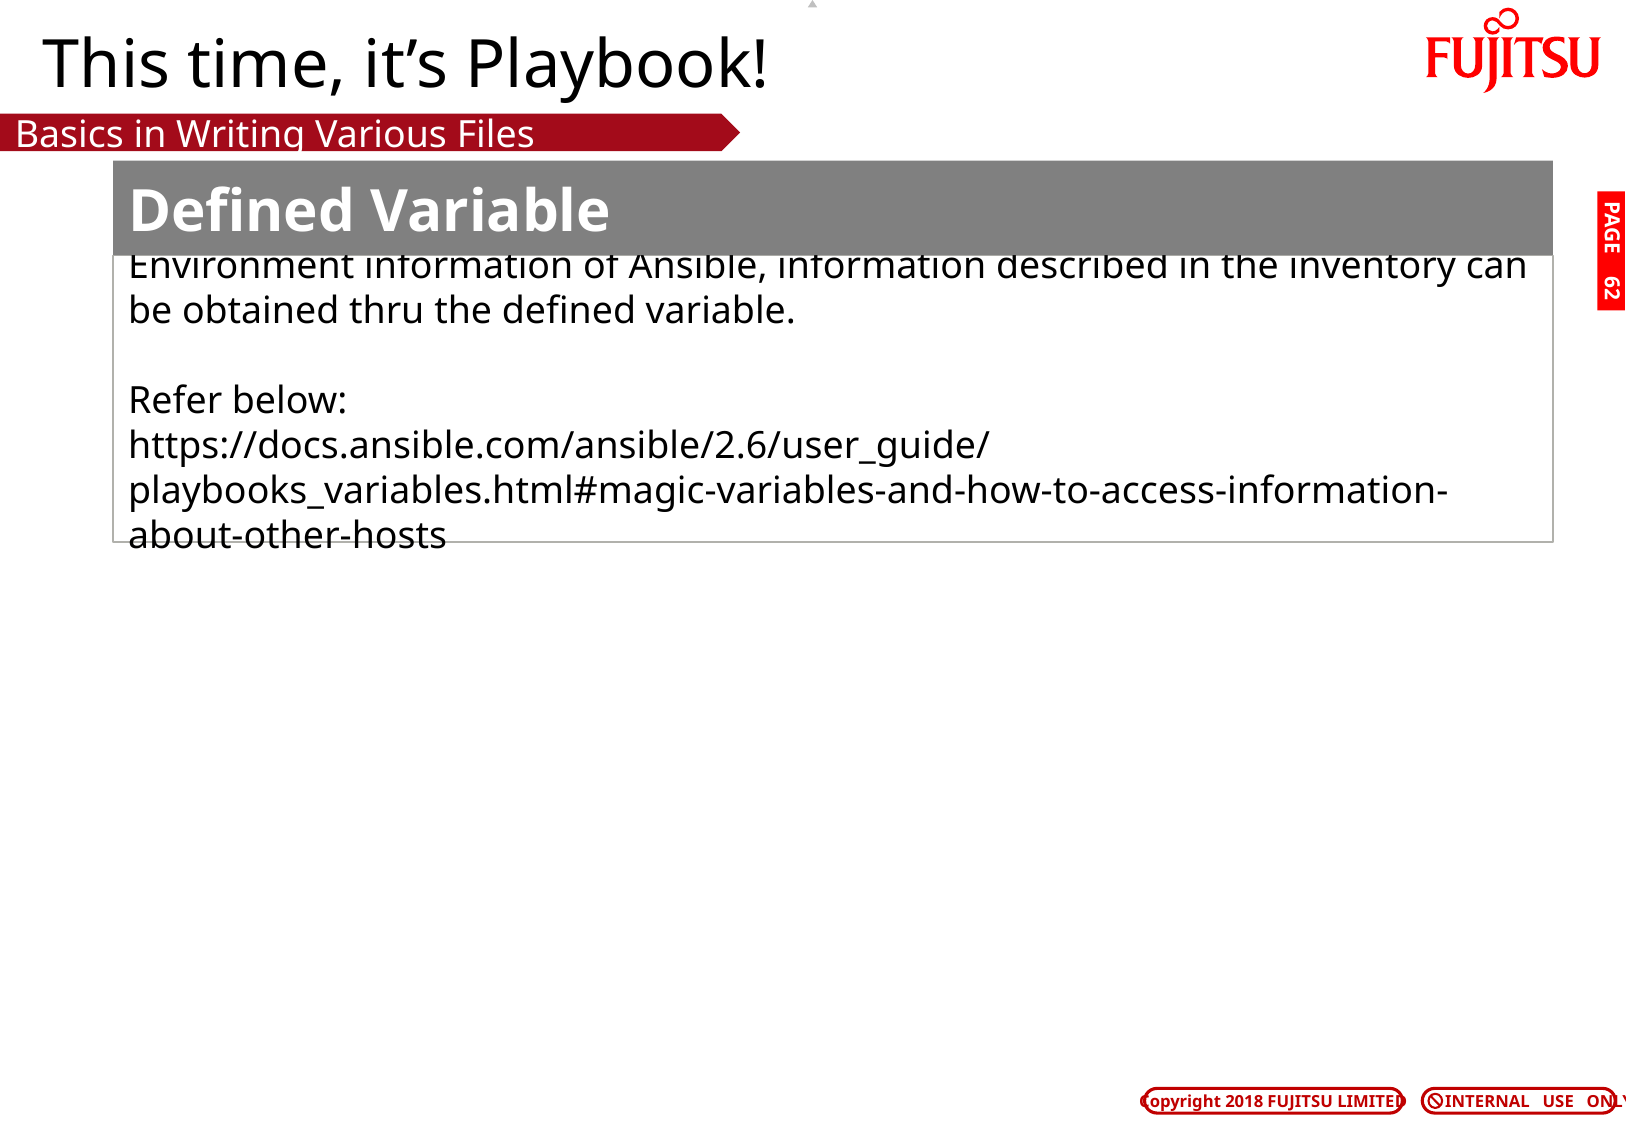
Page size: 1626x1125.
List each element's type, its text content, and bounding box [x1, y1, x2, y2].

text_box Defined Variable [113, 160, 1553, 256]
slide_number PAGE 61 [1597, 191, 1625, 311]
text_box Environment information of Ansible, information described in the inventory can be obtained thru the defined variable. Refer below: https://docs.ansible.com/ansible/2.6/user_guide/playbooks_variables.html#magic-variables-and-how-to-access-information-about-other-hosts [113, 256, 1553, 543]
title This time, it’s Playbook! [28, 28, 1404, 93]
text_box Basics in Writing Various Files [0, 111, 743, 154]
